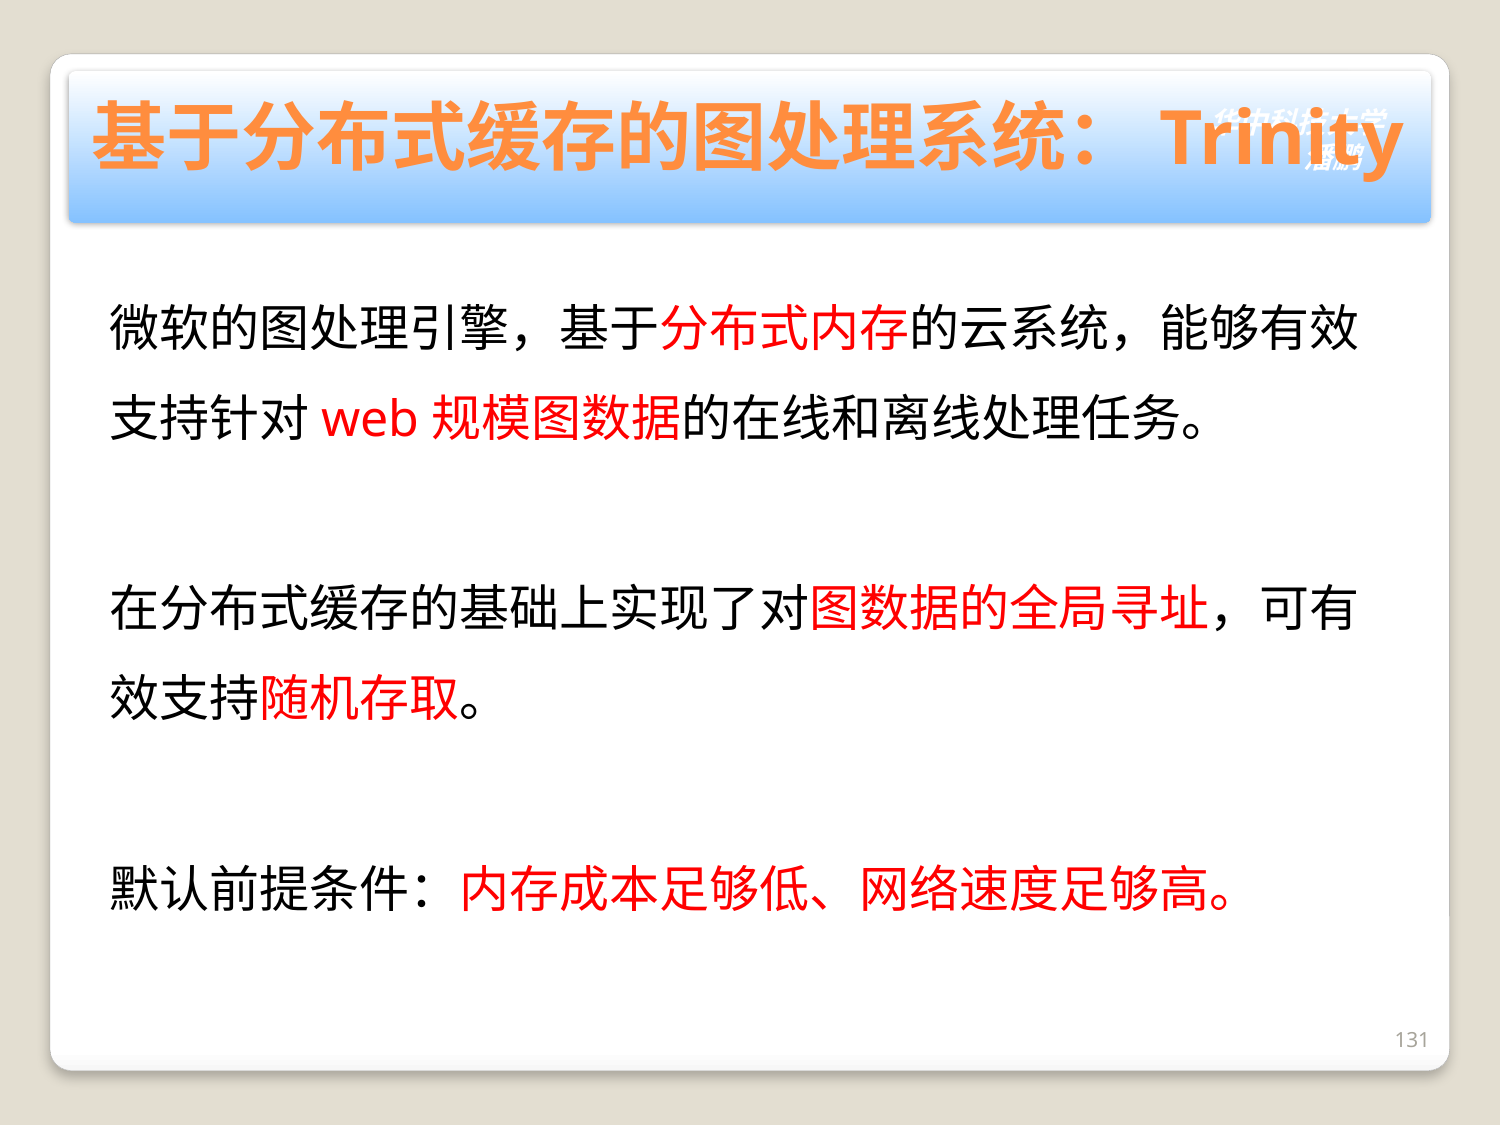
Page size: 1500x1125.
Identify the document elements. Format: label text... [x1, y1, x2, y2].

title 基于分布式缓存的图处理系统：Trinity [76, 78, 1420, 188]
list 微软的图处理引擎，基于分布式内存的云系统，能够有效支持针对web规模图数据的在线和离线处理任务。 在分布式缓存的基础上实现了对图数据的全局寻址，可有效支持随机存取。 默认前提条件：内存成本足够低、网络速度足够高。 [78, 251, 1422, 939]
slide_number 131 [1369, 1002, 1445, 1063]
